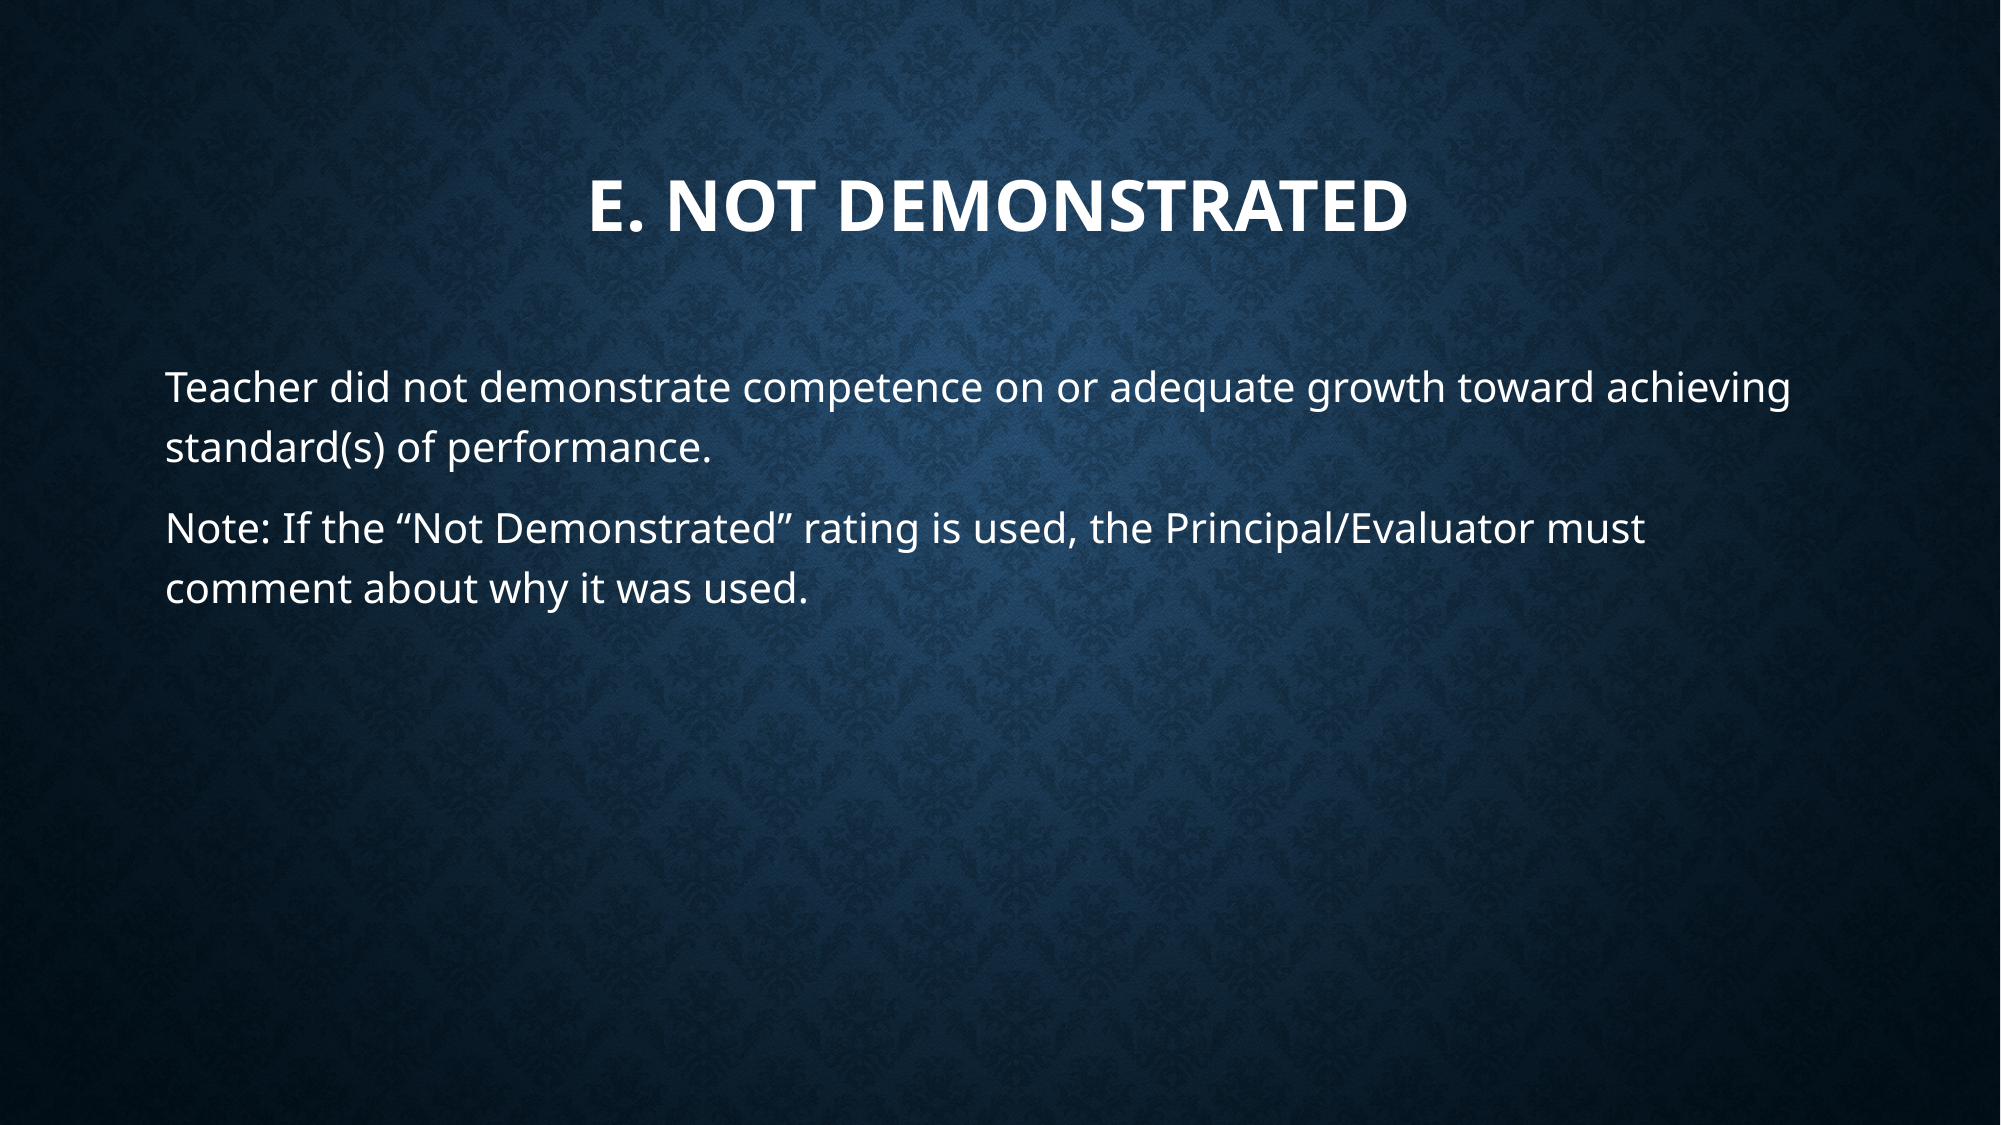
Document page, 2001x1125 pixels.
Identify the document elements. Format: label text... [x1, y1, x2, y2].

list Teacher did not demonstrate competence on or adequate growth toward achieving standard(s) of performance. Note: If the “Not Demonstrated” rating is used, the Principal/Evaluator must comment about why it was used. [149, 343, 1849, 950]
title E. Not Demonstrated [149, 99, 1849, 318]
